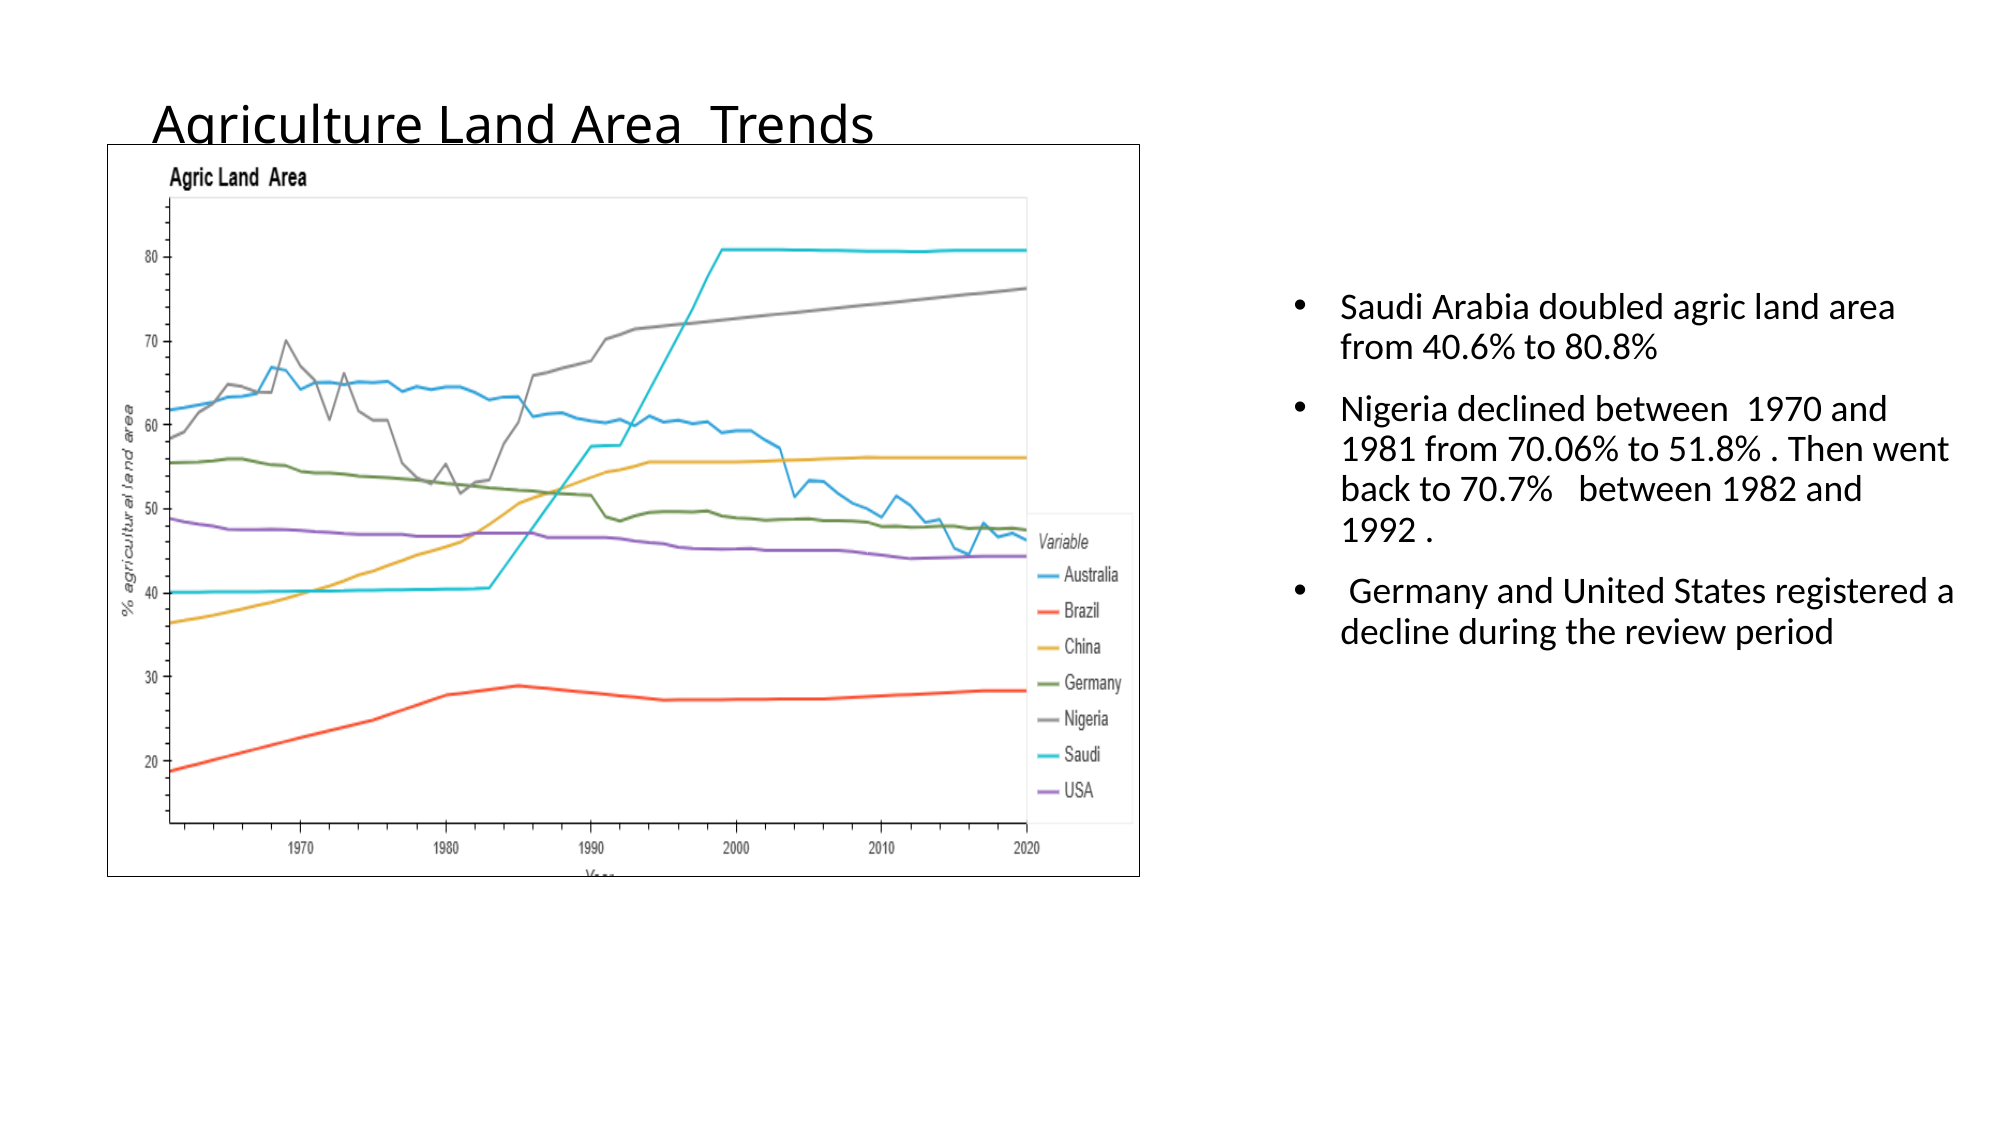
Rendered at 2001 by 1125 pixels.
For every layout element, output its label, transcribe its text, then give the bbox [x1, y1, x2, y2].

list Saudi Arabia doubled agric land area from 40.6% to 80.8% Nigeria declined between 1970 and 1981 from 70.06% to 51.8% . Then went back to 70.7% between 1982 and 1992 . Germany and United States registered a decline during the review period [1278, 161, 1975, 764]
title Agriculture Land Area Trends [137, 75, 899, 144]
picture [107, 144, 1139, 876]
